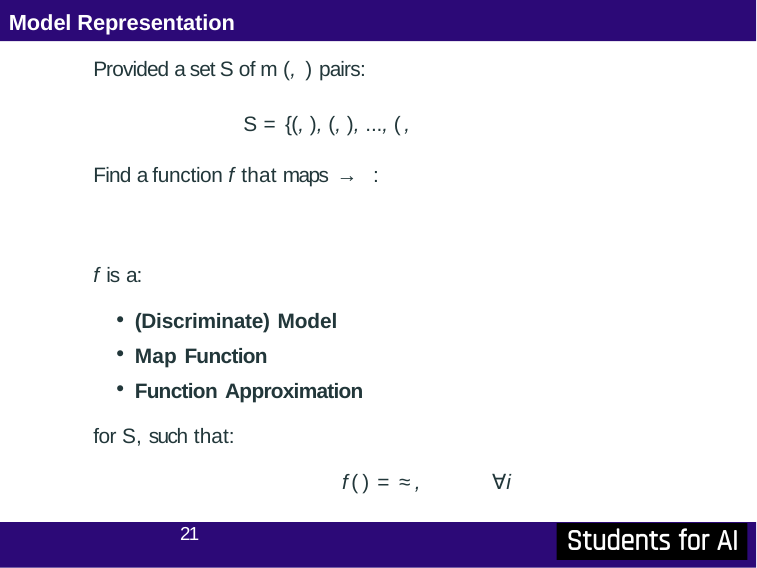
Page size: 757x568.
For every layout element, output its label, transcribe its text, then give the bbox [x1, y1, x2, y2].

picture [556, 523, 748, 560]
title Model Representation [8, 8, 748, 30]
slide_number 21 [25, 527, 200, 545]
